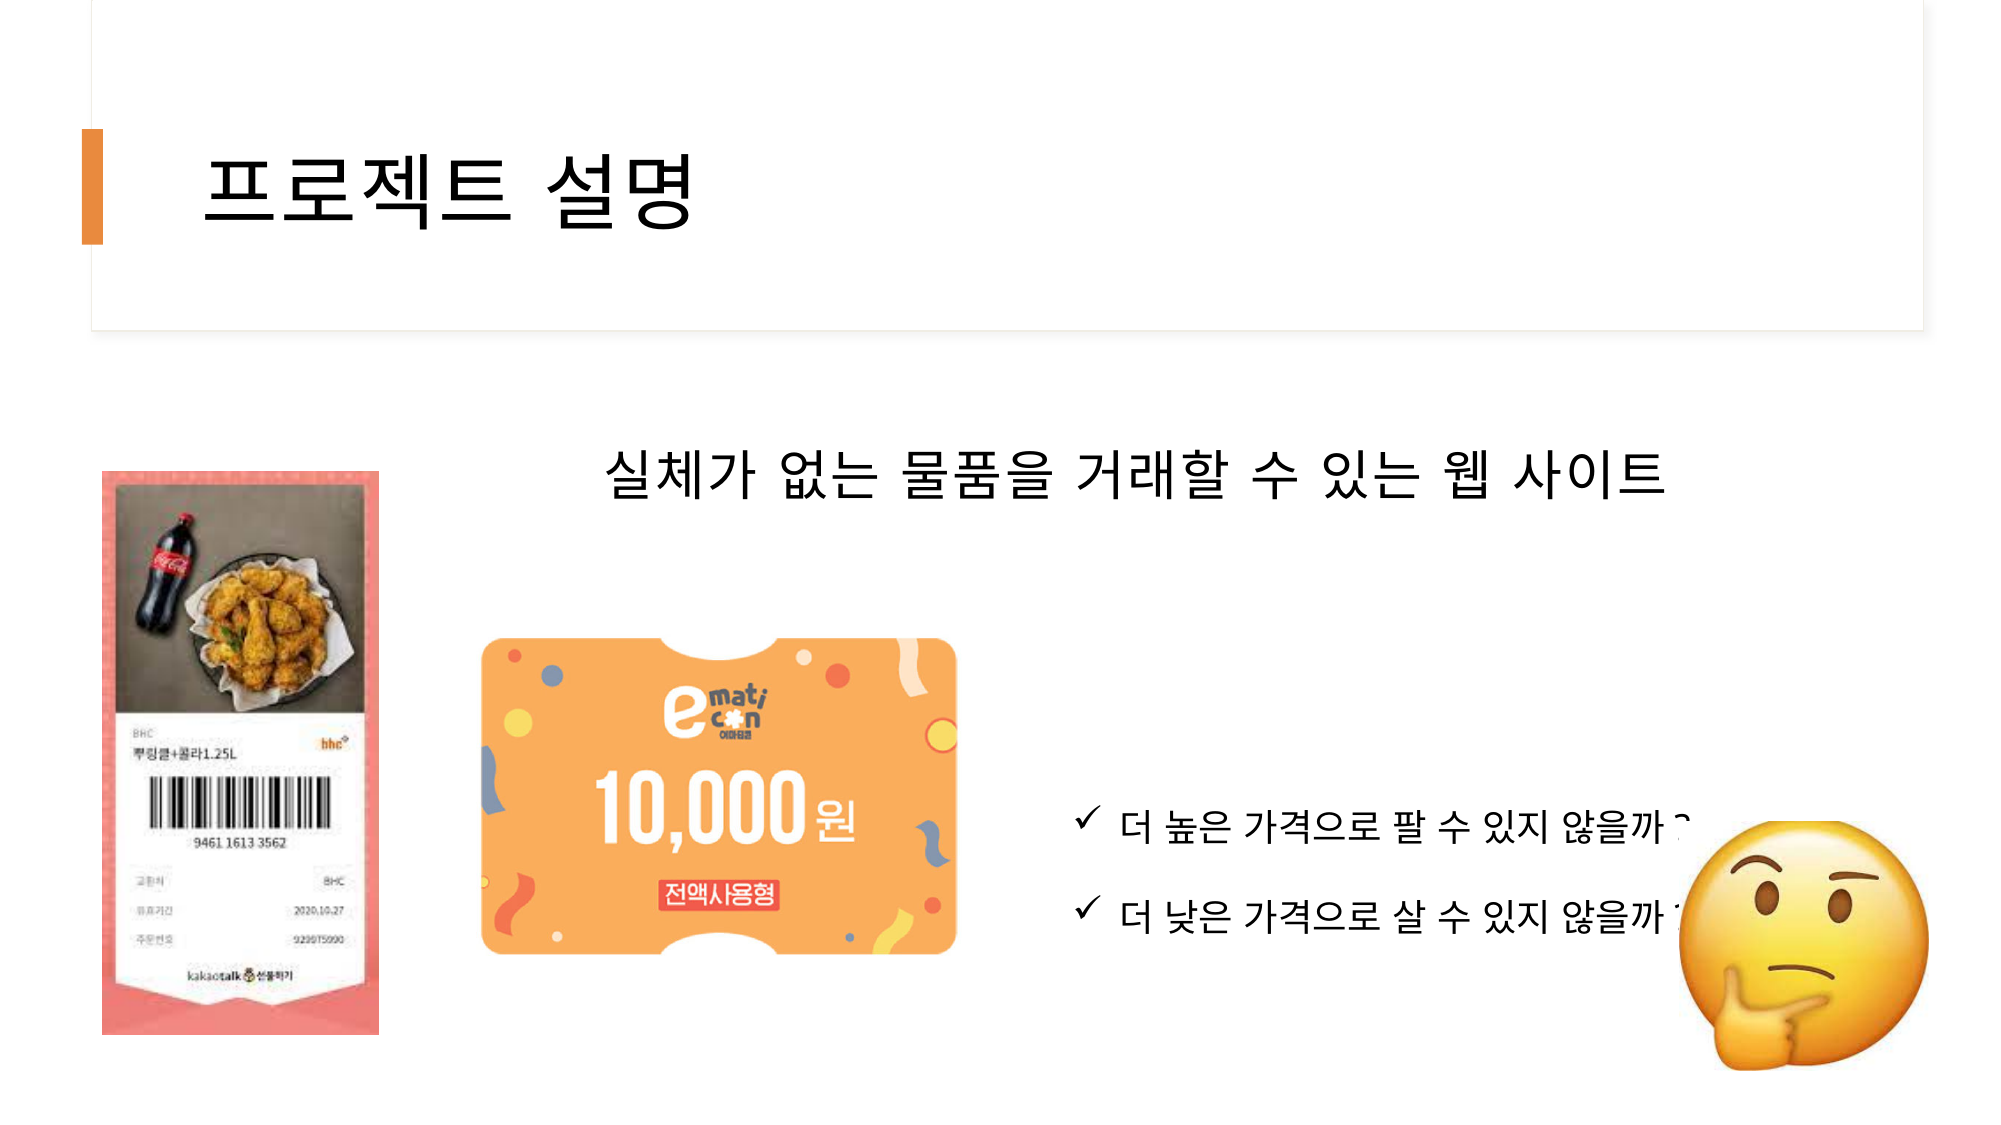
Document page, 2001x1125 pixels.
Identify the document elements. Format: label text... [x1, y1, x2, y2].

list 실체가 없는 물품을 거래할 수 있는 웹 사이트 [585, 410, 1737, 526]
picture [452, 530, 984, 1062]
text_box 더 높은 가격으로 팔 수 있지 않을까? 더 낮은 가격으로 살 수 있지 않을까? [1057, 796, 1768, 946]
picture [1679, 821, 1929, 1071]
title 프로젝트 설명 [183, 90, 1851, 284]
picture [102, 471, 379, 1035]
